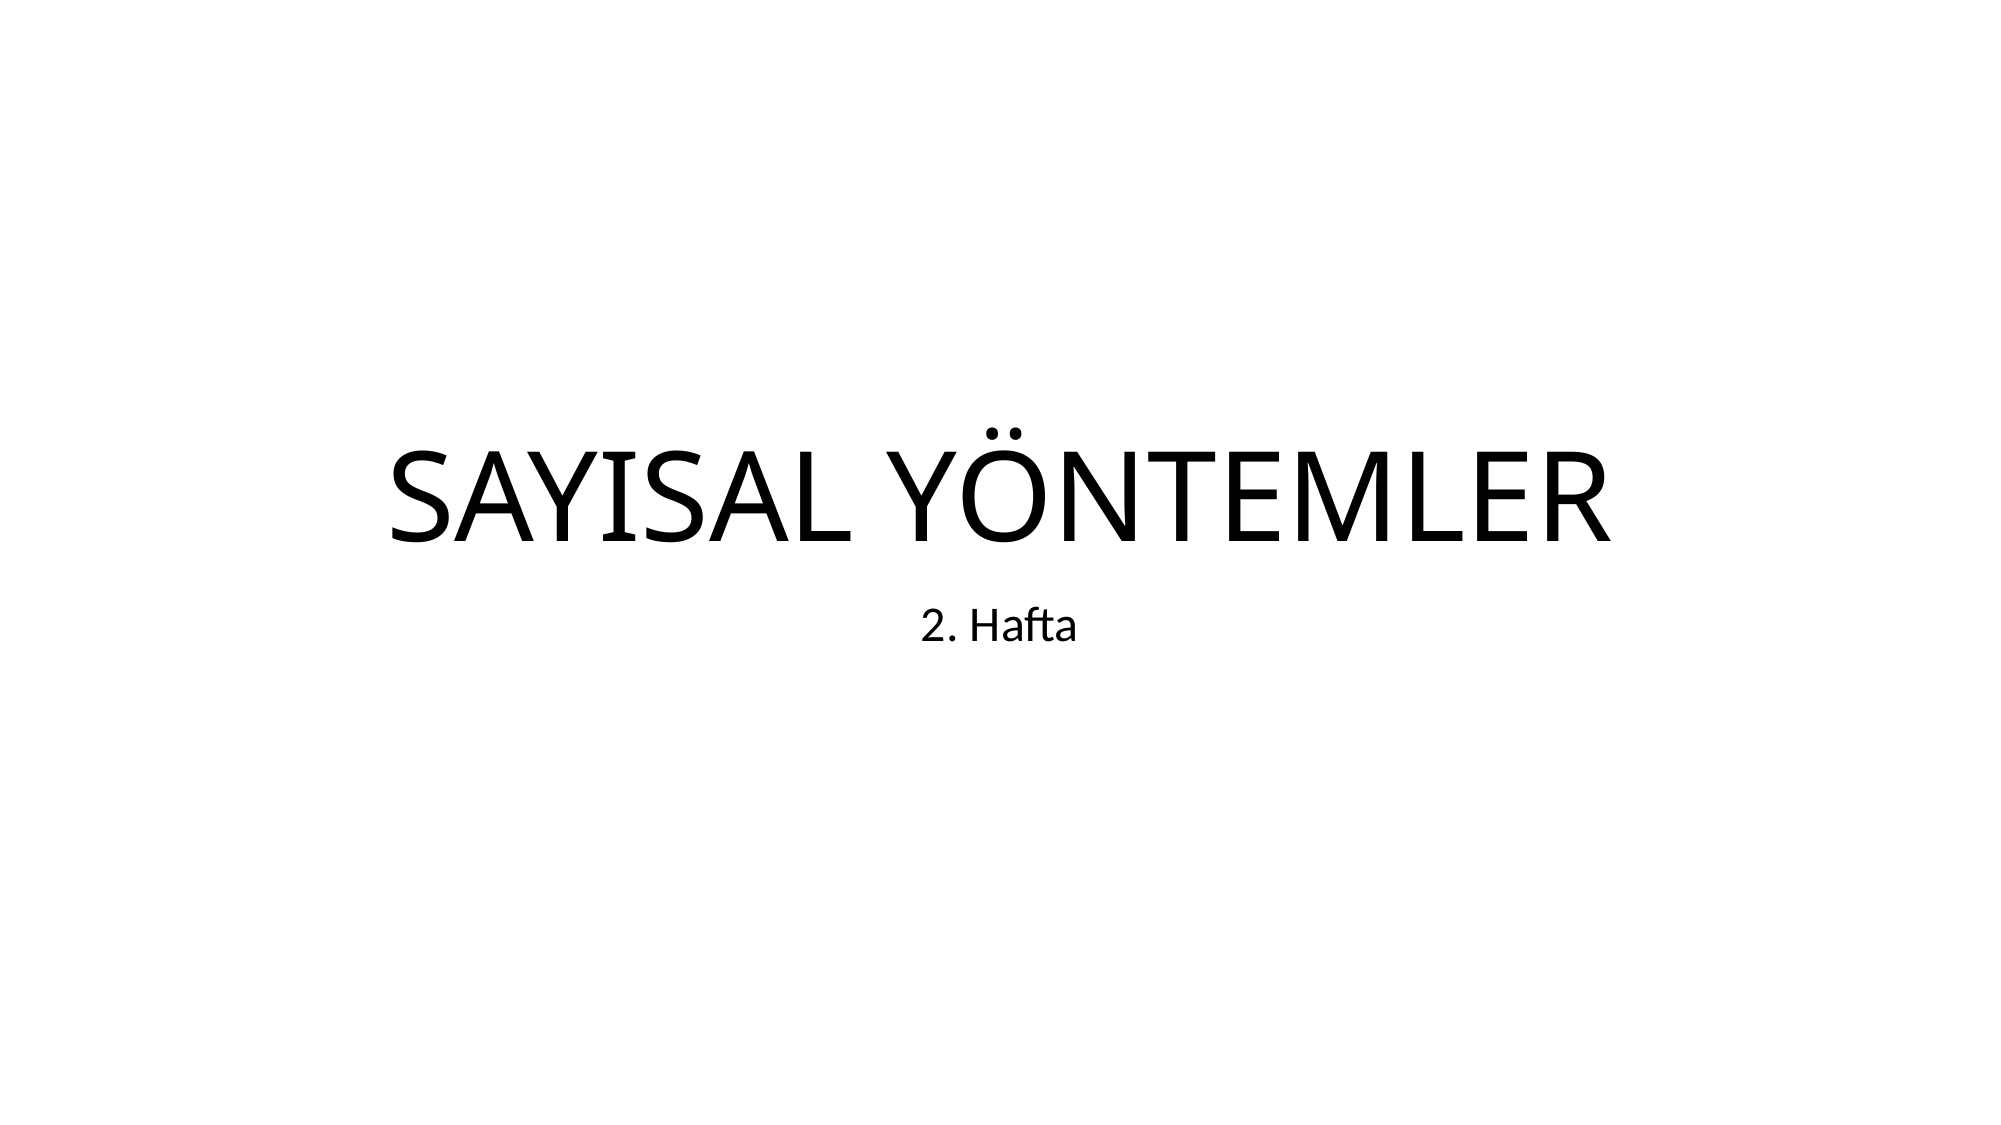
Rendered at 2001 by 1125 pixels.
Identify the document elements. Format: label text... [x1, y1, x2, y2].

subtitle 2. Hafta [249, 590, 1750, 863]
title SAYISAL YÖNTEMLER [249, 184, 1750, 576]
